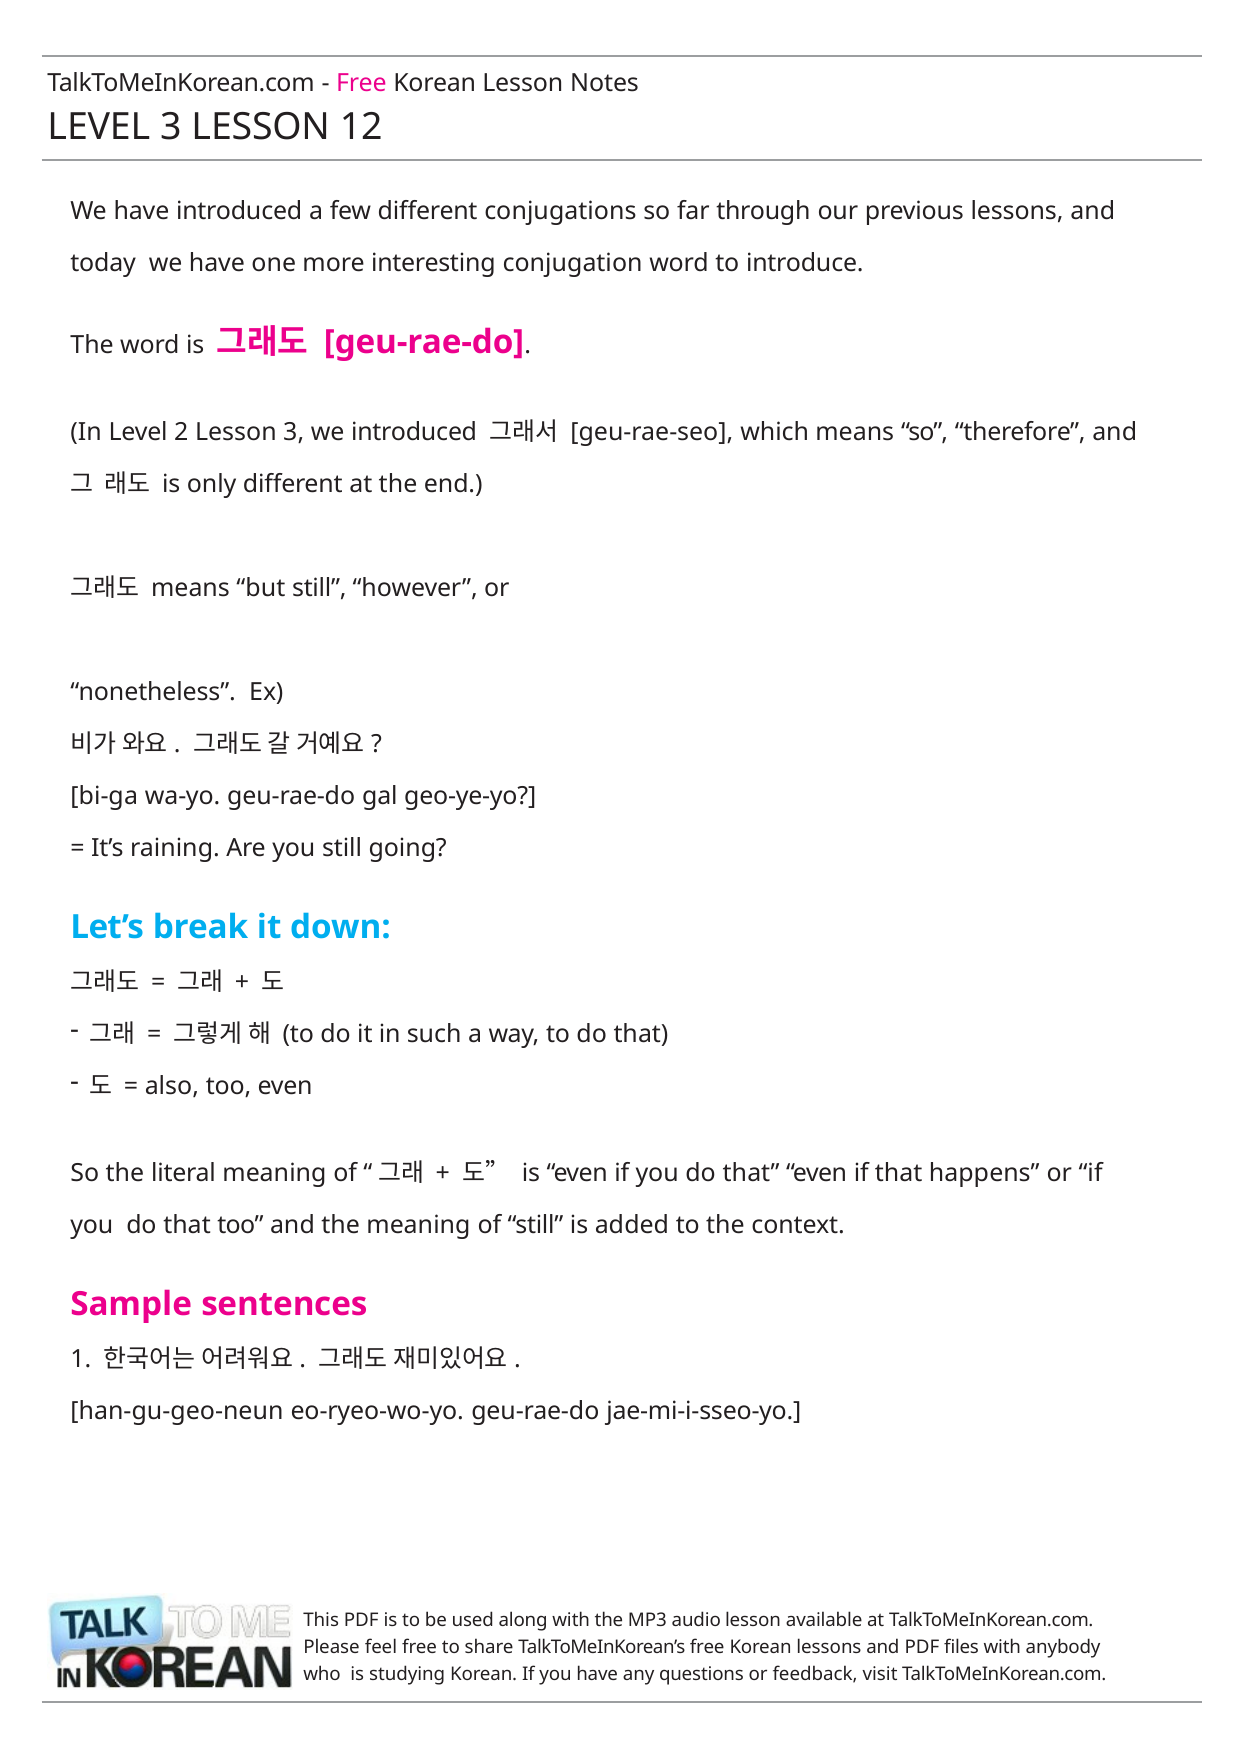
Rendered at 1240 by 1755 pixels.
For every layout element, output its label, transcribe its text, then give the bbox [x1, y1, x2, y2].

text_box TalkToMeInKorean.com - Free Korean Lesson Notes LEVEL 3 LESSON 12 We have introduced a few different conjugations so far through our previous lessons, and today we have one more interesting conjugation word to introduce. The word is 그래도 [geu-rae-do]. (In Level 2 Lesson 3, we introduced 그래서 [geu-rae-seo], which means “so”, “therefore”, and 그 래도 is only different at the end.) 그래도 means “but still”, “however”, or “nonetheless”. Ex) 비가 와요. 그래도 갈 거예요? [bi-ga wa-yo. geu-rae-do gal geo-ye-yo?] = It’s raining. Are you still going? Let’s break it down: 그래도 = 그래 + 도 그래 = 그렇게 해 (to do it in such a way, to do that) 도 = also, too, even So the literal meaning of “그래 + 도” is “even if you do that” “even if that happens” or “if you do that too” and the meaning of “still” is added to the context. Sample sentences 1. 한국어는 어려워요. 그래도 재미있어요. [han-gu-geo-neun eo-ryeo-wo-yo. geu-rae-do jae-mi-i-sseo-yo.] [45, 61, 1174, 1425]
footer This PDF is to be used along with the MP3 audio lesson available at TalkToMeInKorean.com. Please feel free to share TalkToMeInKorean’s free Korean lessons and PDF files with anybody who is studying Korean. If you have any questions or feedback, visit TalkToMeInKorean.com. [301, 1607, 1120, 1755]
picture [46, 1593, 293, 1691]
